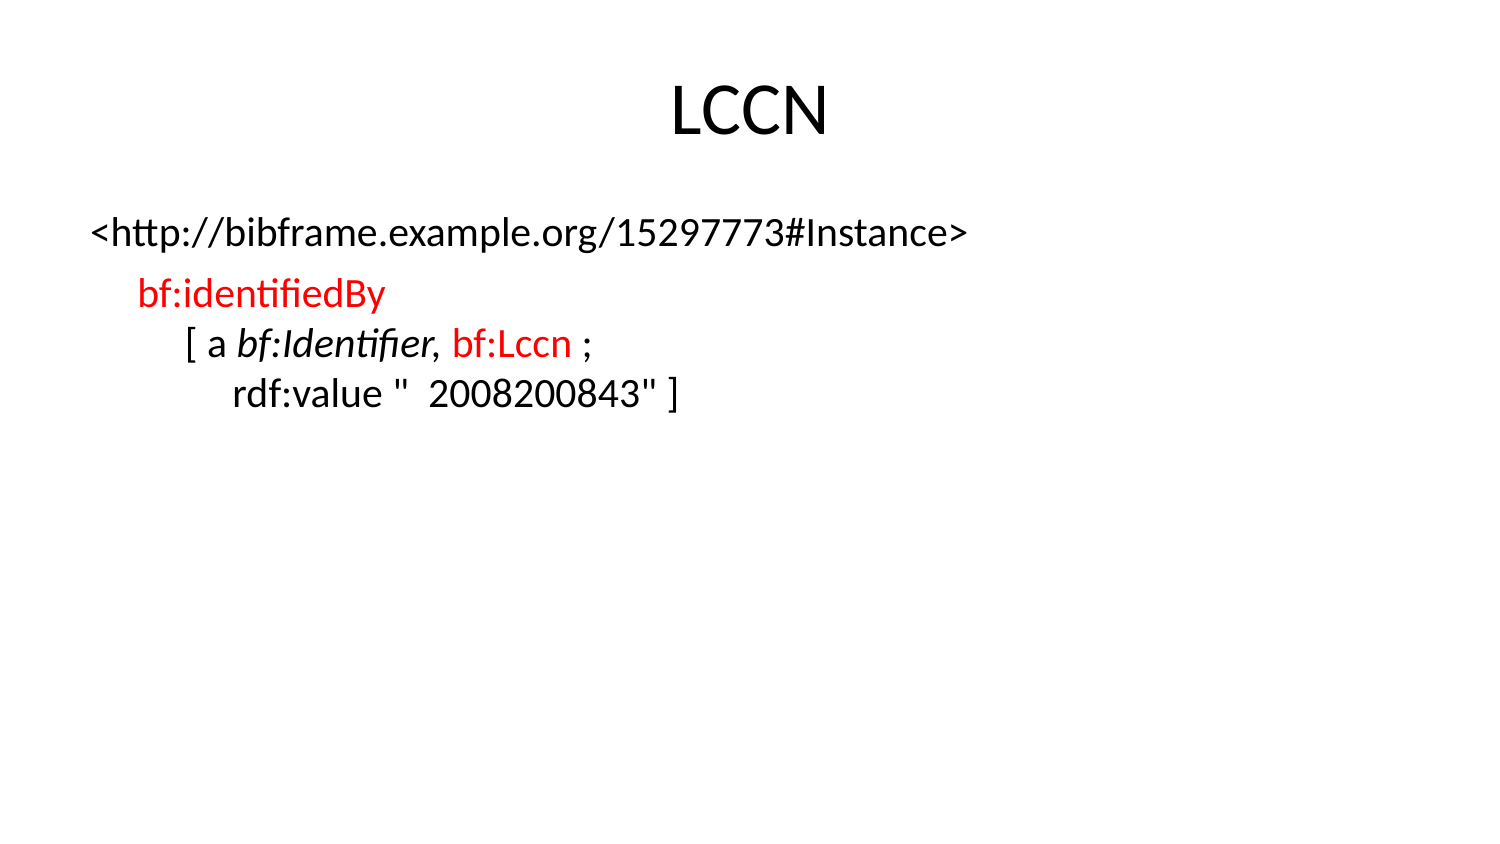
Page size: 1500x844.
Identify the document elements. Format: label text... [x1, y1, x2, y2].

title LCCN [75, 33, 1425, 175]
list <http://bibframe.example.org/15297773#Instance> bf:identifiedBy [ a bf:Identifier, bf:Lccn ; rdf:value " 2008200843" ] [75, 196, 1425, 754]
